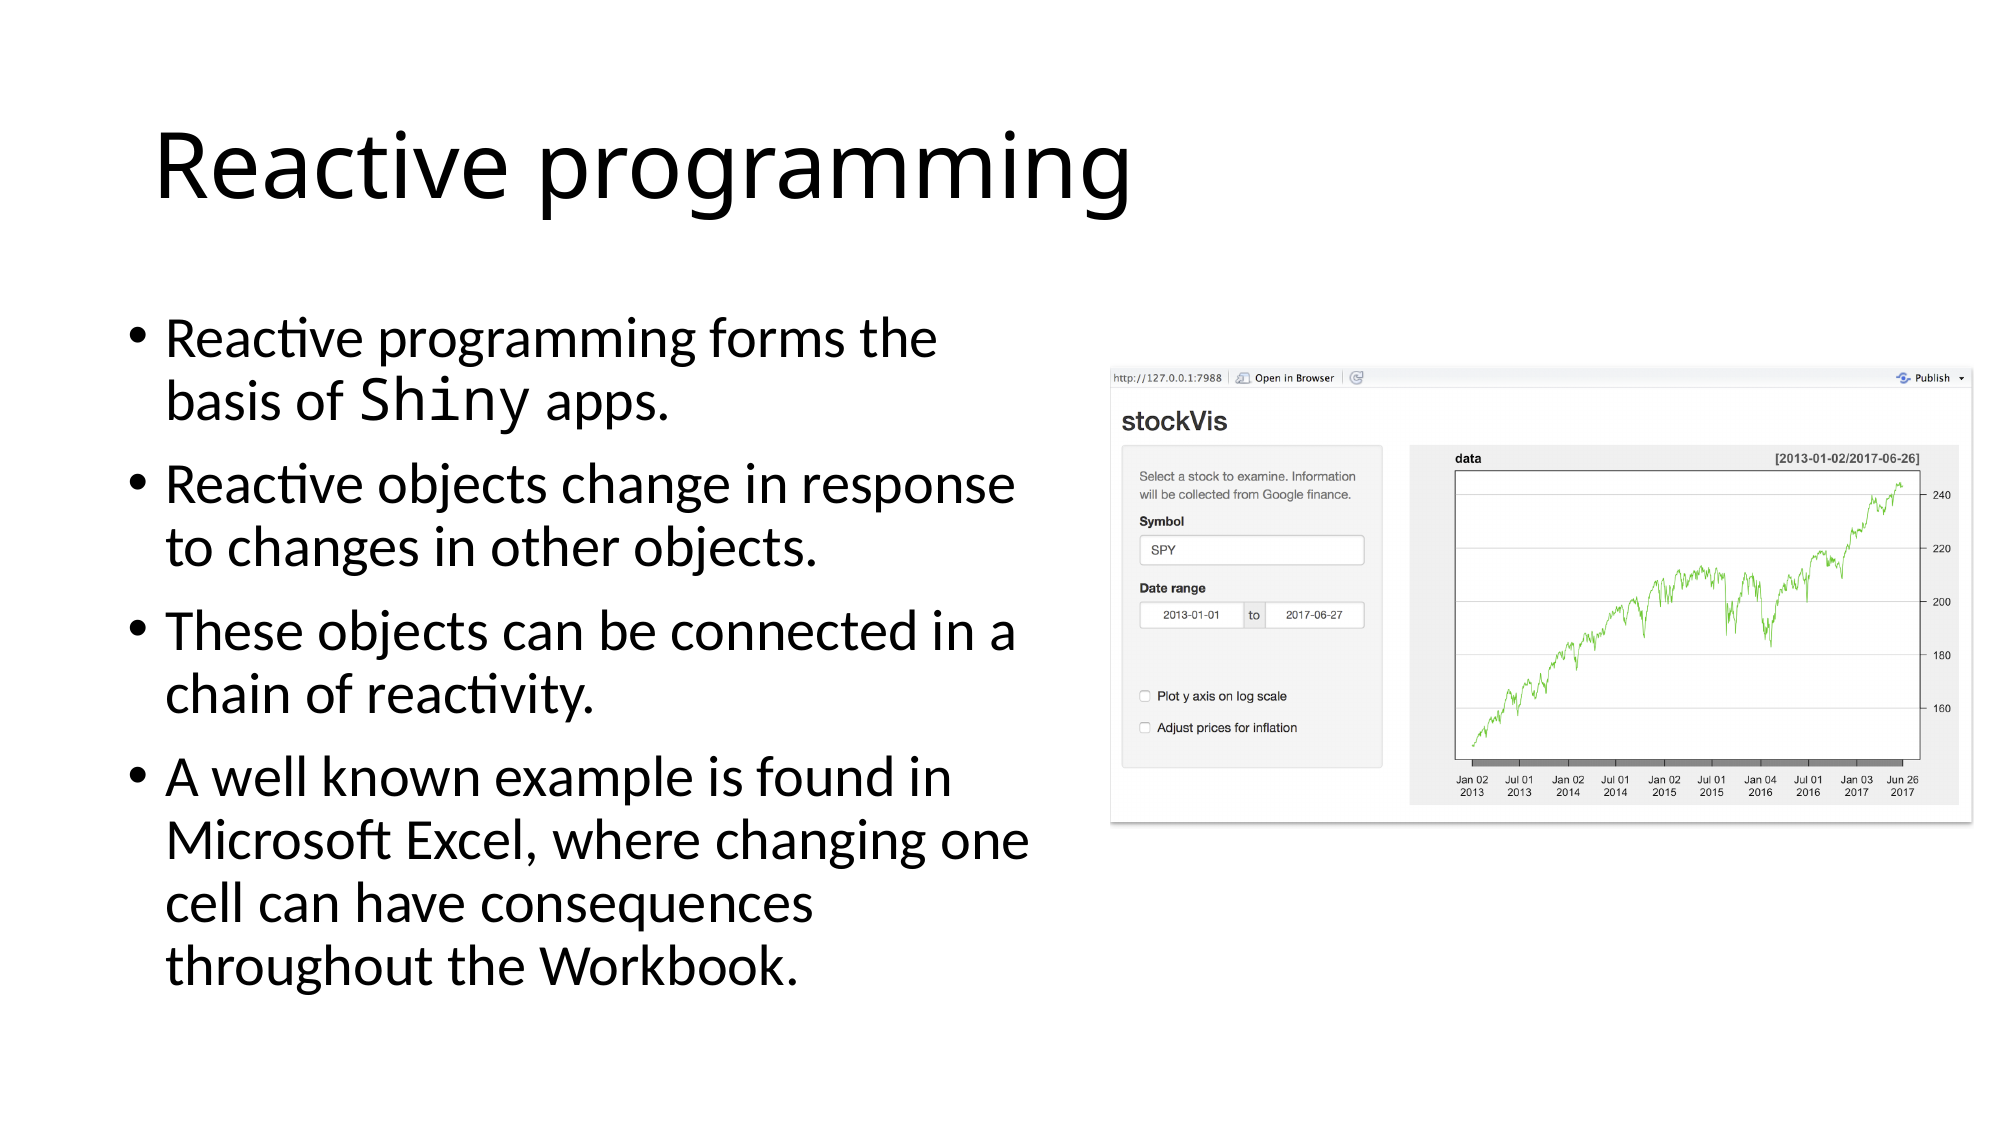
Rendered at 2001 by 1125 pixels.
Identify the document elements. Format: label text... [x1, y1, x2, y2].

title Reactive programming [137, 59, 1863, 278]
list Reactive programming forms the basis of Shiny apps. Reactive objects change in response to changes in other objects. These objects can be connected in a chain of reactivity. A well known example is found in Microsoft Excel, where changing one cell can have consequences throughout the Workbook. [112, 299, 1065, 1014]
picture [1110, 362, 1974, 829]
